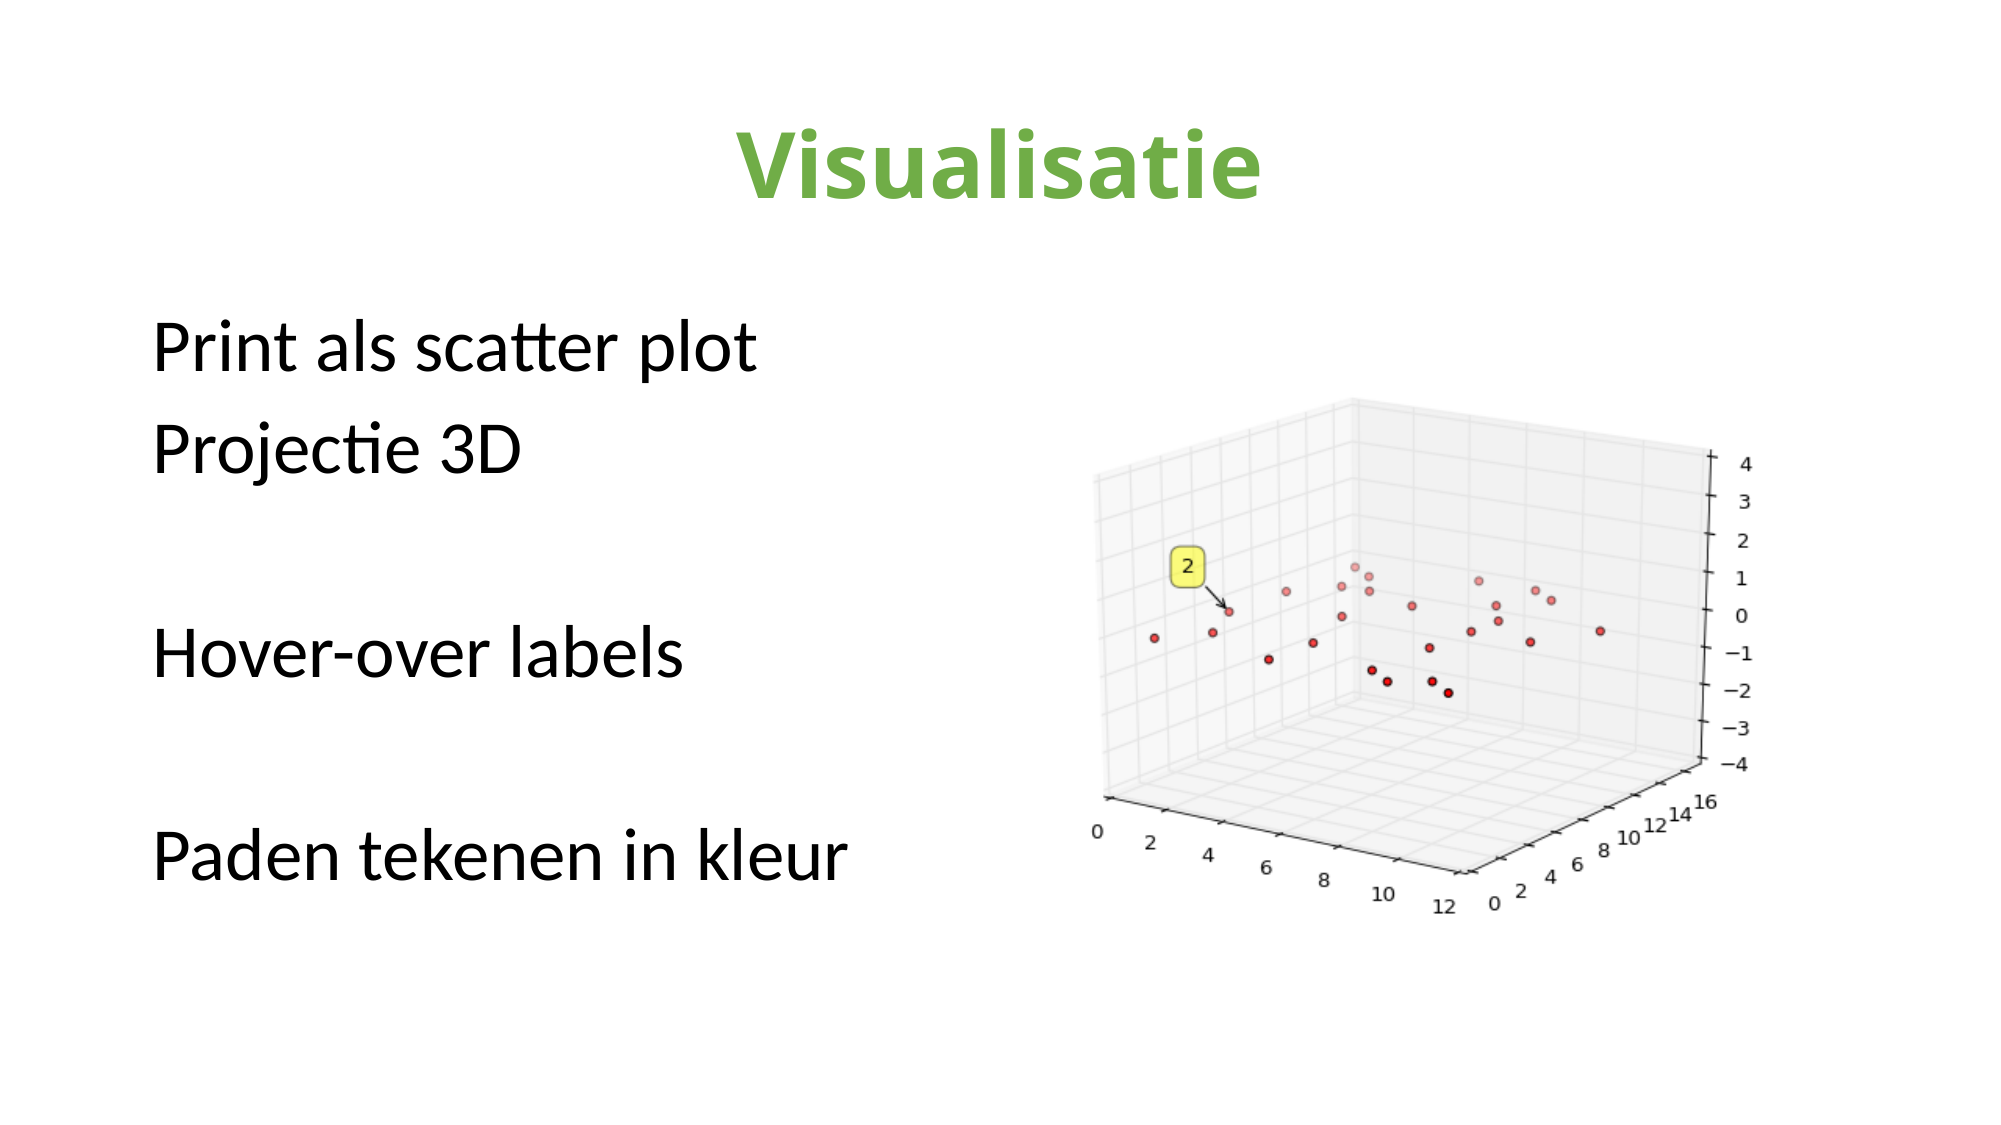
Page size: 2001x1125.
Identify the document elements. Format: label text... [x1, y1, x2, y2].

list Print als scatter plot Projectie 3D Hover-over labels Paden tekenen in kleur [137, 299, 1863, 1014]
title Visualisatie [137, 59, 1863, 278]
picture [1016, 337, 1776, 931]
